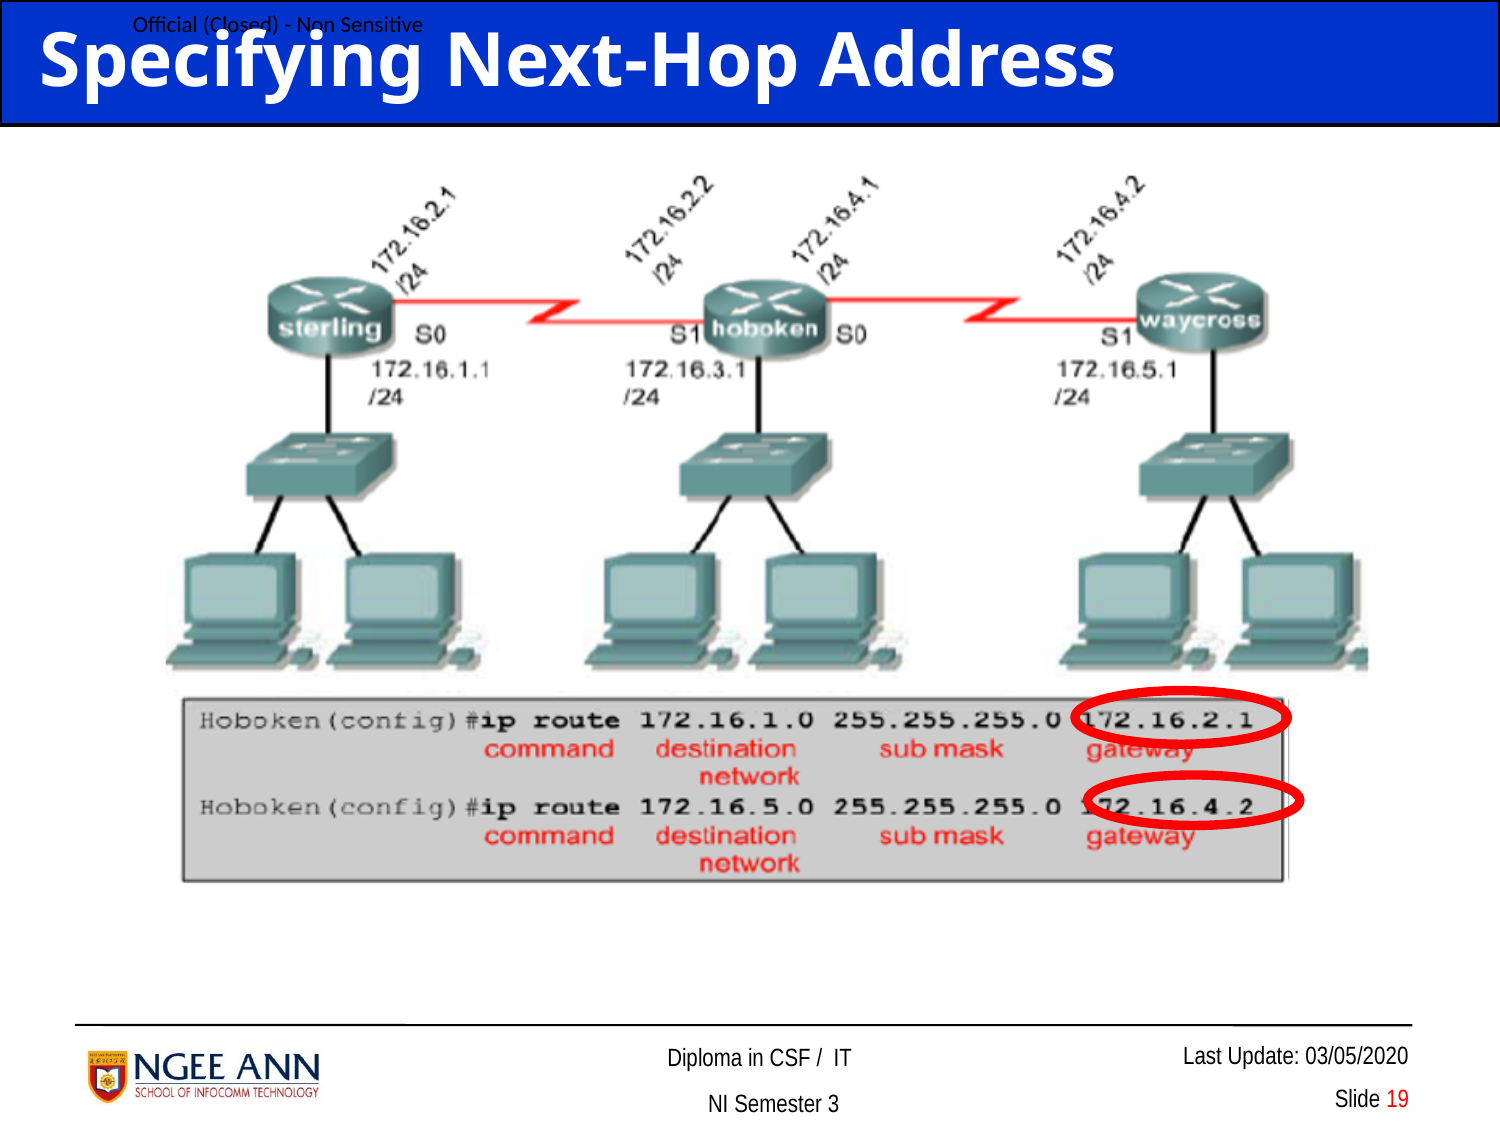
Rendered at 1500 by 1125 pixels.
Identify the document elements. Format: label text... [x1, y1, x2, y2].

picture [62, 1028, 344, 1125]
title Specifying Next-Hop Address [24, 0, 1500, 113]
picture [137, 159, 1387, 679]
picture [174, 690, 1301, 888]
